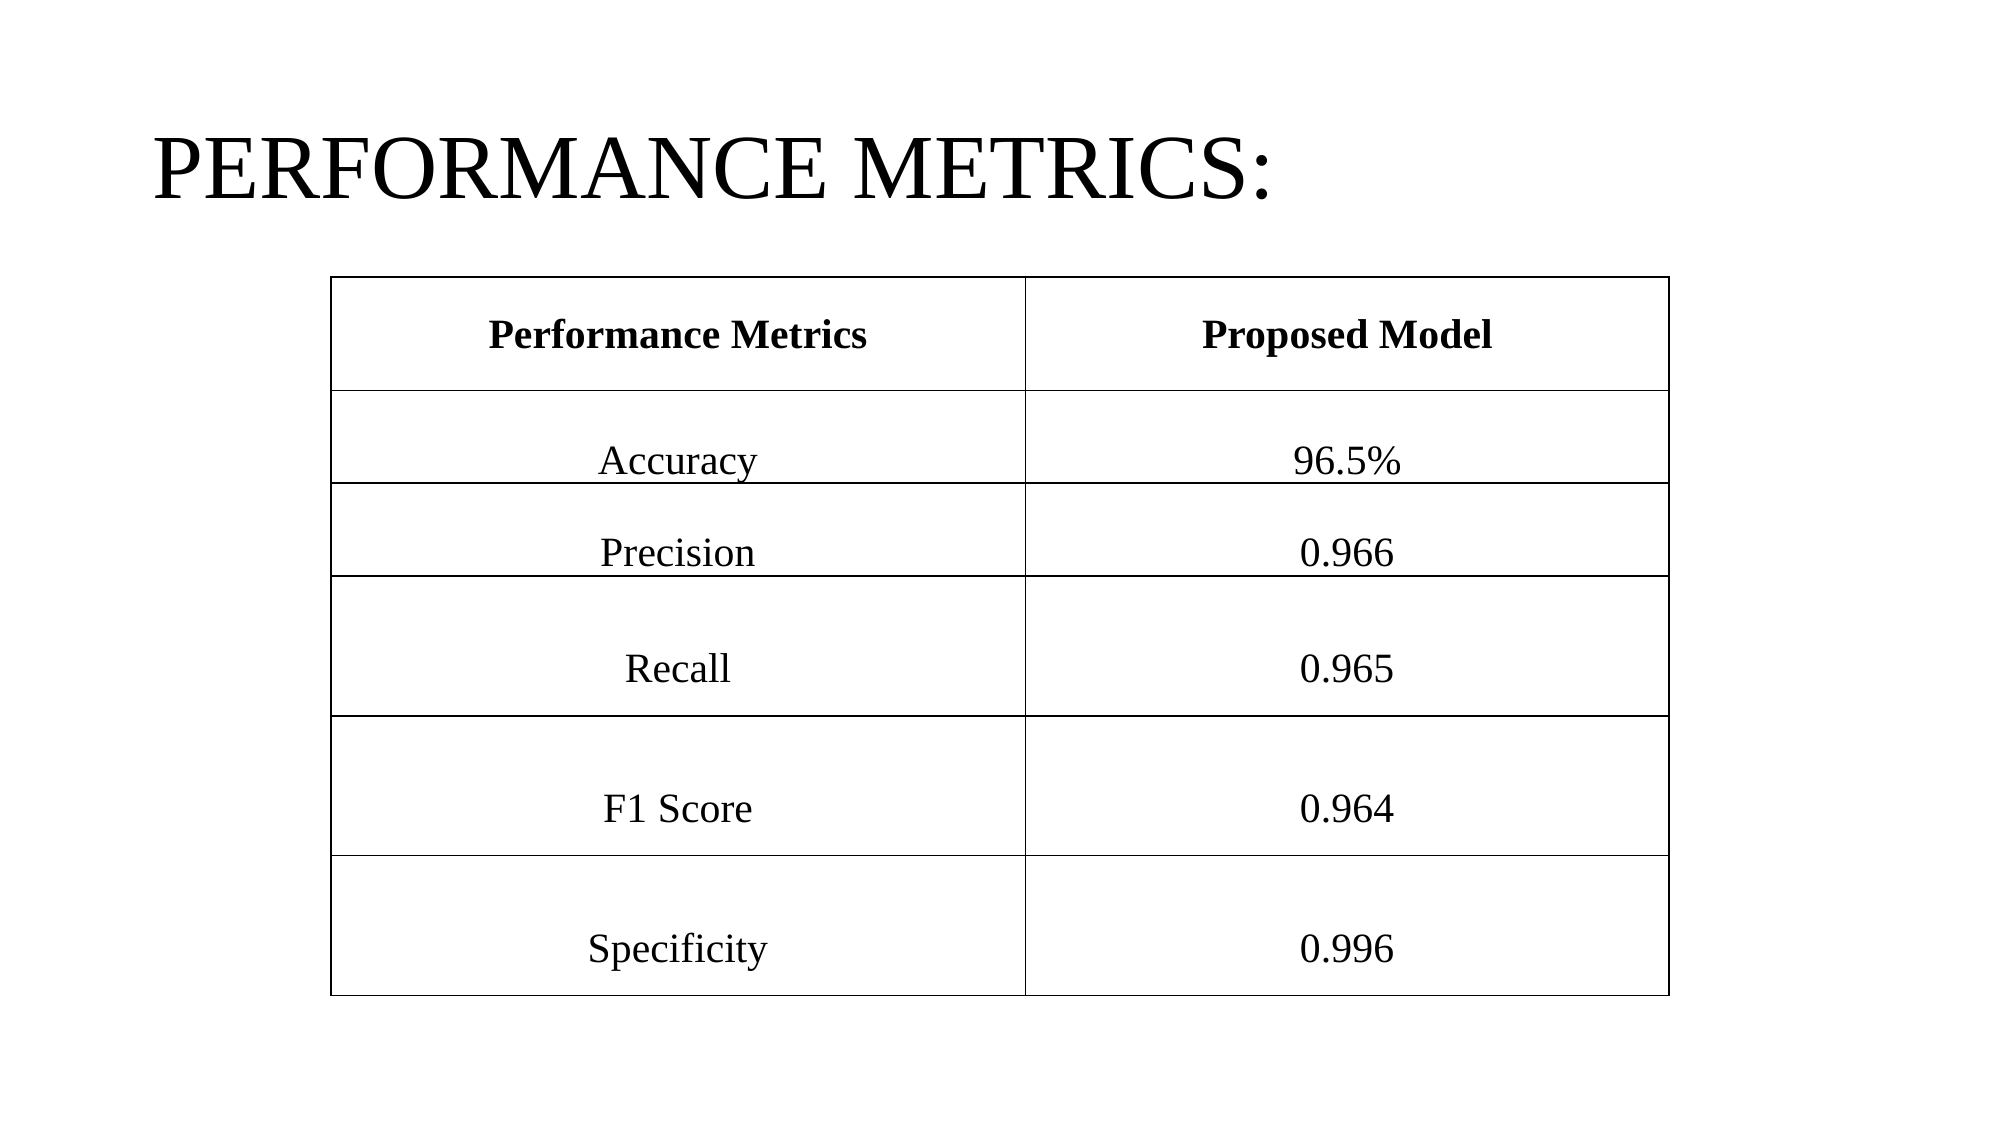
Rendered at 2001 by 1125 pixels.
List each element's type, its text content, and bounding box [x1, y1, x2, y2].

table_header Proposed Model [1026, 278, 1668, 390]
table_header Performance Metrics [332, 278, 1025, 390]
table_cell 96.5% [1026, 391, 1668, 482]
table_cell Accuracy [332, 391, 1025, 482]
table_cell Specificity [332, 856, 1025, 995]
table_cell 0.996 [1026, 856, 1668, 995]
table_cell 0.964 [1026, 717, 1668, 855]
table_cell Recall [332, 577, 1025, 715]
table_cell F1 Score [332, 717, 1025, 855]
table_cell Precision [332, 484, 1025, 575]
table_cell 0.965 [1026, 577, 1668, 715]
table_cell 0.966 [1026, 484, 1668, 575]
title PERFORMANCE METRICS: [137, 59, 1863, 278]
